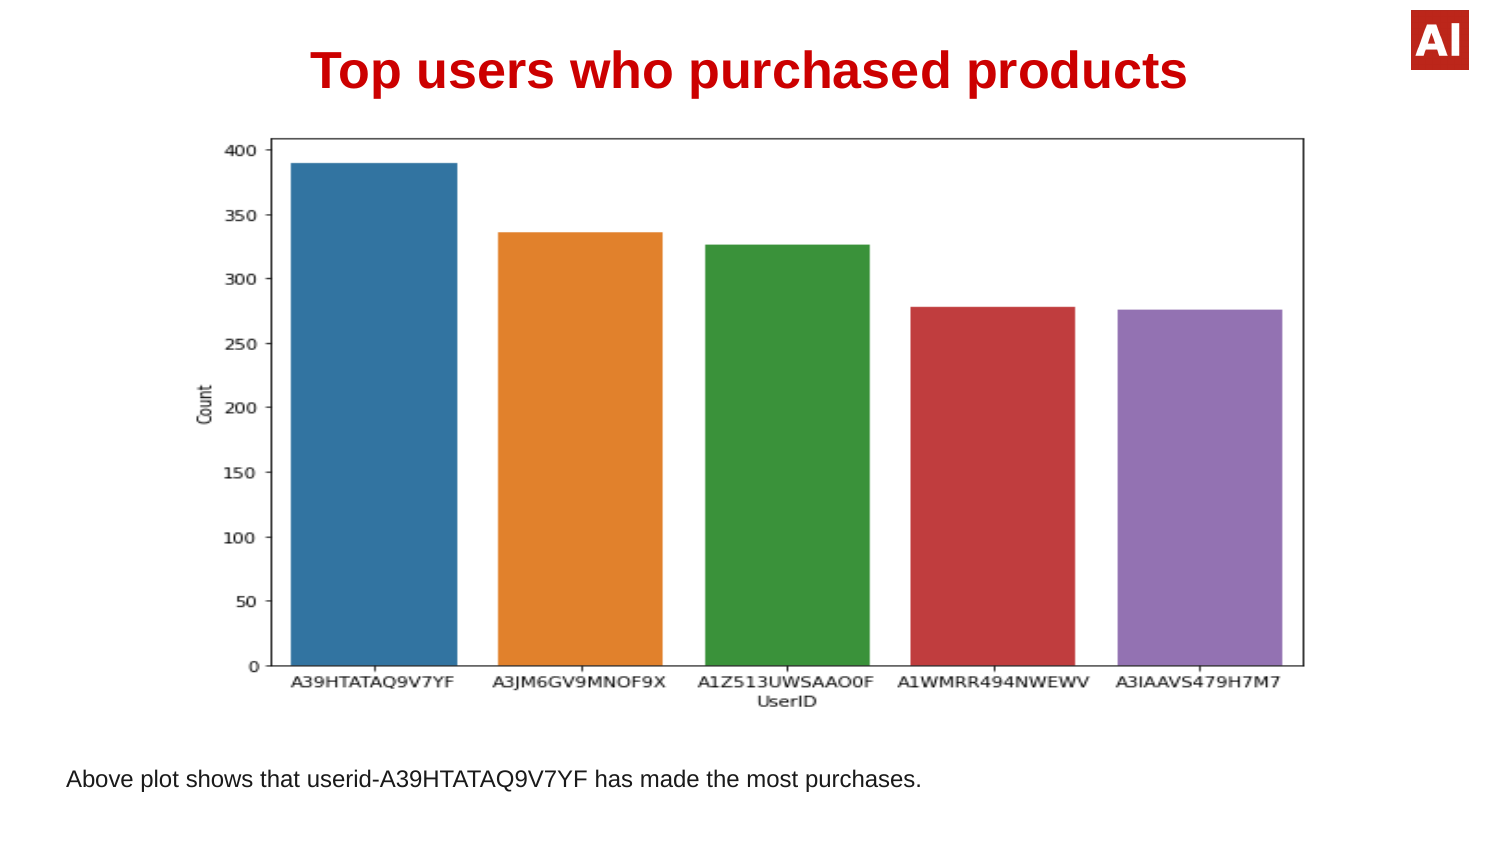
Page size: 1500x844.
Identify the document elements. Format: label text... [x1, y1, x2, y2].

picture [1411, 10, 1469, 70]
list Above plot shows that userid-A39HTATAQ9V7YF has made the most purchases. [51, 733, 1449, 808]
picture [183, 130, 1316, 719]
title Top users who purchased products [51, 21, 1449, 116]
